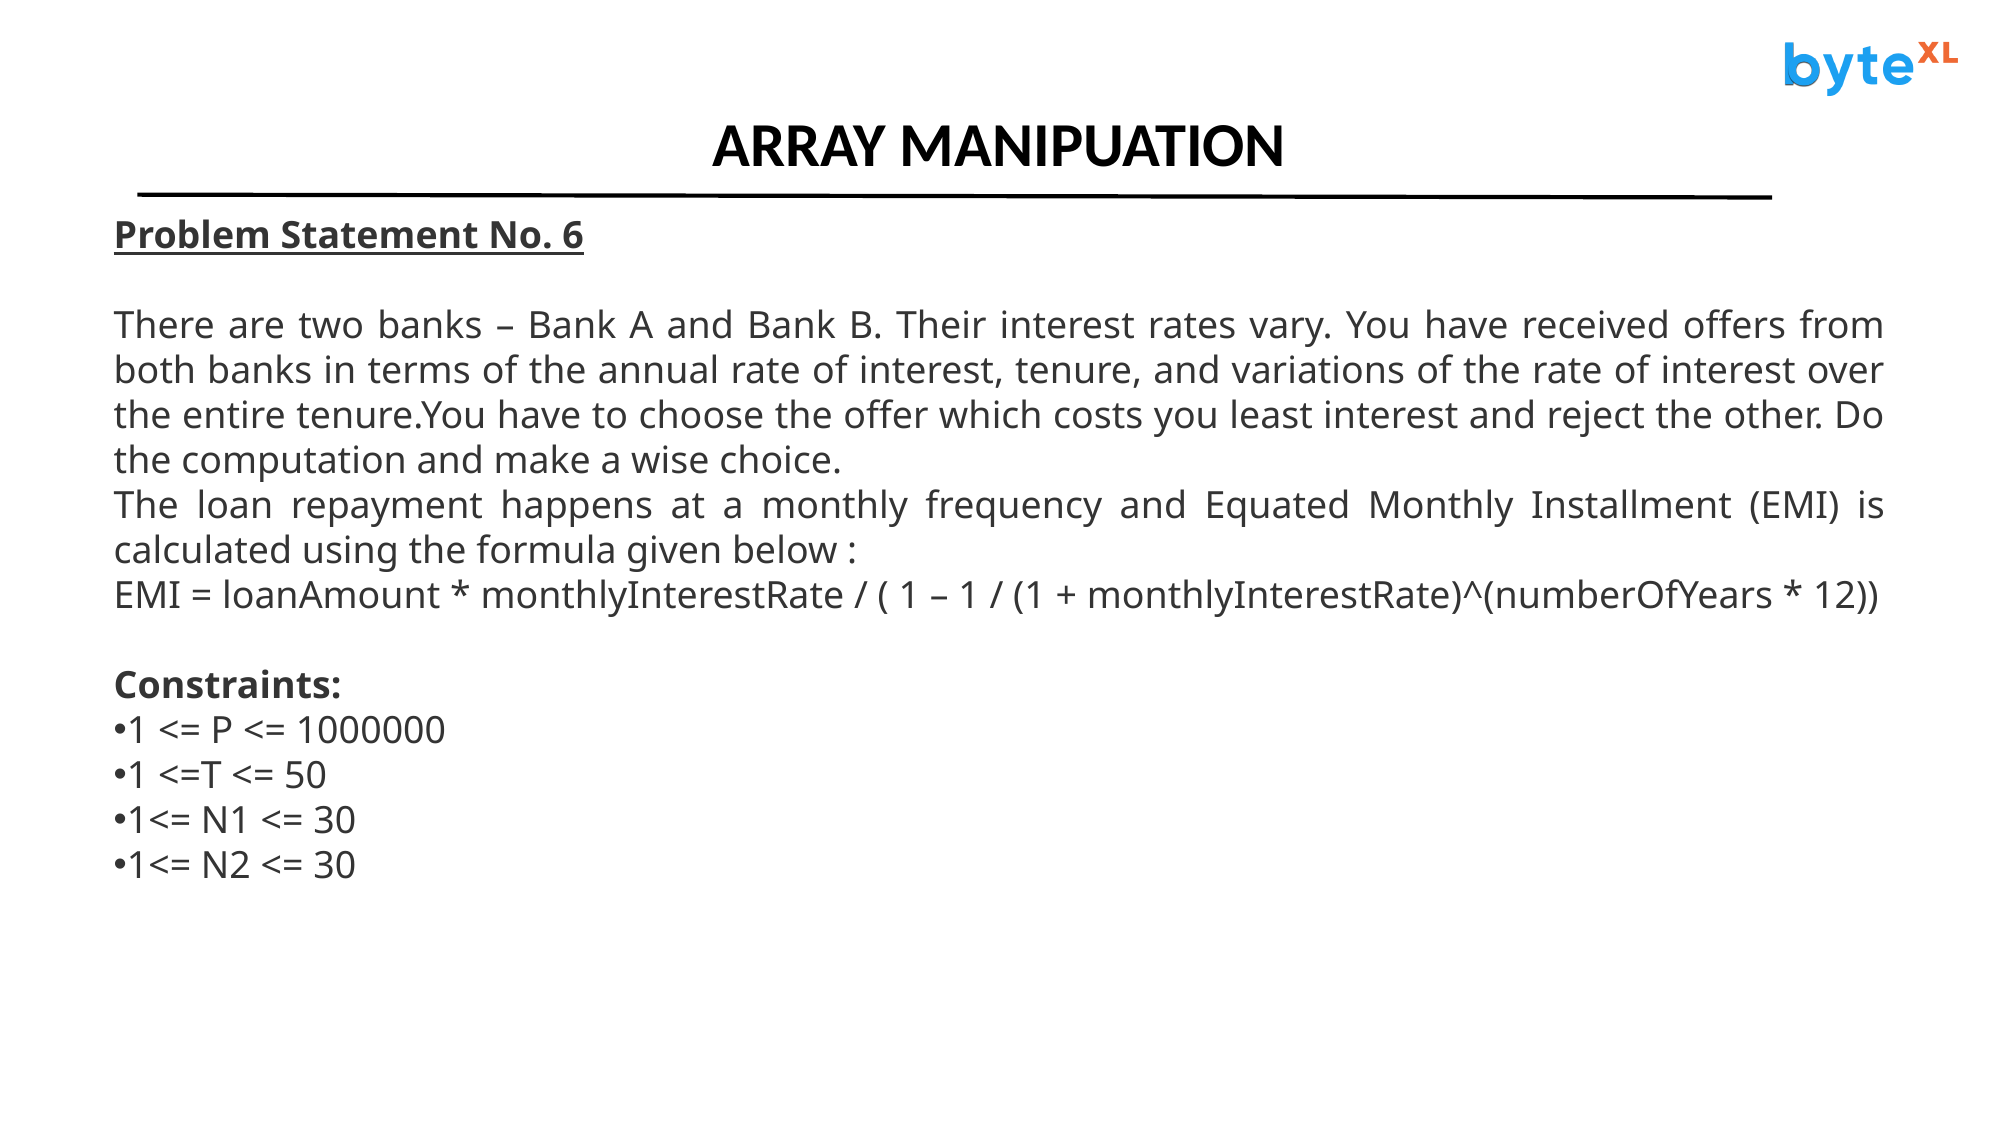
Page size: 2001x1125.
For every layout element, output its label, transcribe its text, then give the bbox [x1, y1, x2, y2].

picture [1780, 30, 1962, 100]
text_box Problem Statement No. 6 There are two banks – Bank A and Bank B. Their interest rates vary. You have received offers from both banks in terms of the annual rate of interest, tenure, and variations of the rate of interest over the entire tenure.You have to choose the offer which costs you least interest and reject the other. Do the computation and make a wise choice. The loan repayment happens at a monthly frequency and Equated Monthly Installment (EMI) is calculated using the formula given below : EMI = loanAmount * monthlyInterestRate / ( 1 – 1 / (1 + monthlyInterestRate)^(numberOfYears * 12)) Constraints: 1 <= P <= 1000000 1 <=T <= 50 1<= N1 <= 30 1<= N2 <= 30 [98, 204, 1902, 939]
text_box ARRAY MANIPUATION [137, 94, 1863, 198]
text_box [137, 194, 1773, 198]
